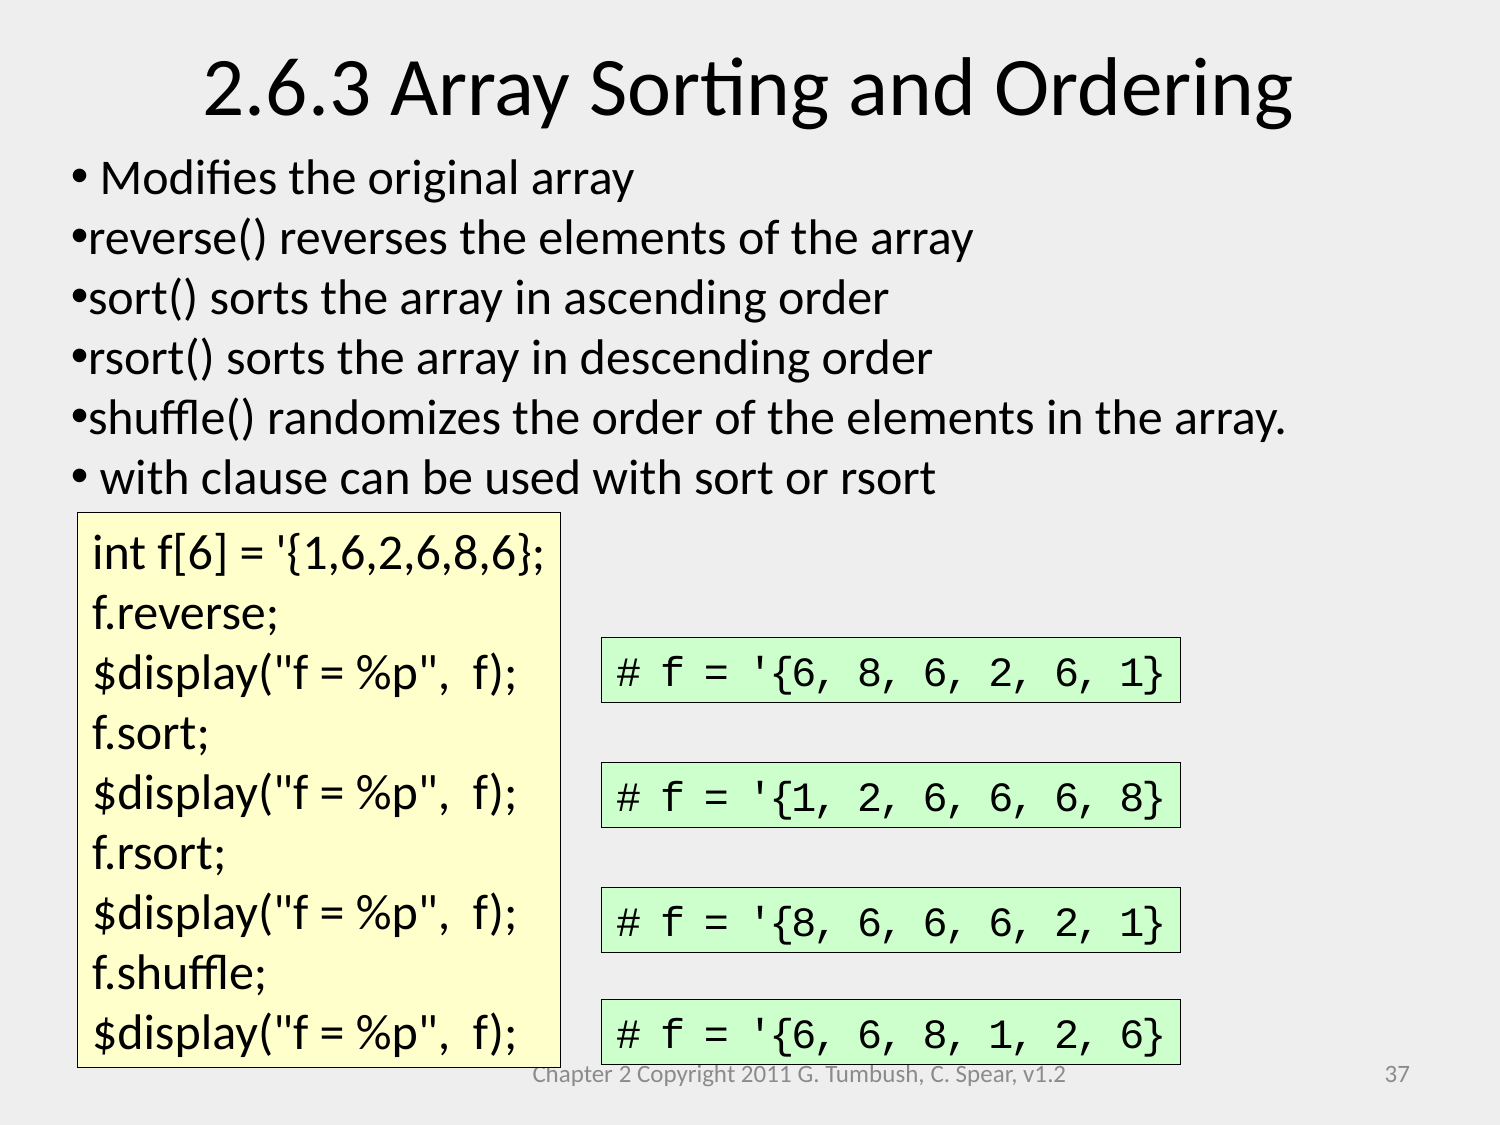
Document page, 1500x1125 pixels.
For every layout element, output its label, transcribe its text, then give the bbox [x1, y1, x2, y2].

text_box # f = '{8, 6, 6, 6, 2, 1} [601, 887, 1181, 953]
text_box # f = '{1, 2, 6, 6, 6, 8} [601, 762, 1181, 828]
footer Chapter 2 Copyright 2011 G. Tumbush, C. Spear, v1.2 [512, 1042, 1074, 1103]
text_box int f[6] = '{1,6,2,6,8,6}; f.reverse; $display("f = %p", f); f.sort; $display("f = %p", f); f.rsort; $display("f = %p", f); f.shuffle; $display("f = %p", f); [77, 512, 561, 1068]
text_box 2.6.3 Array Sorting and Ordering [50, 24, 1448, 140]
text_box Modifies the original array reverse() reverses the elements of the array sort() sorts the array in ascending order rsort() sorts the array in descending order shuffle() randomizes the order of the elements in the array. with clause can be used with sort or rsort [56, 137, 1500, 513]
slide_number 37 [1074, 1042, 1425, 1103]
text_box # f = '{6, 8, 6, 2, 6, 1} [601, 637, 1181, 703]
text_box # f = '{6, 6, 8, 1, 2, 6} [601, 999, 1181, 1065]
